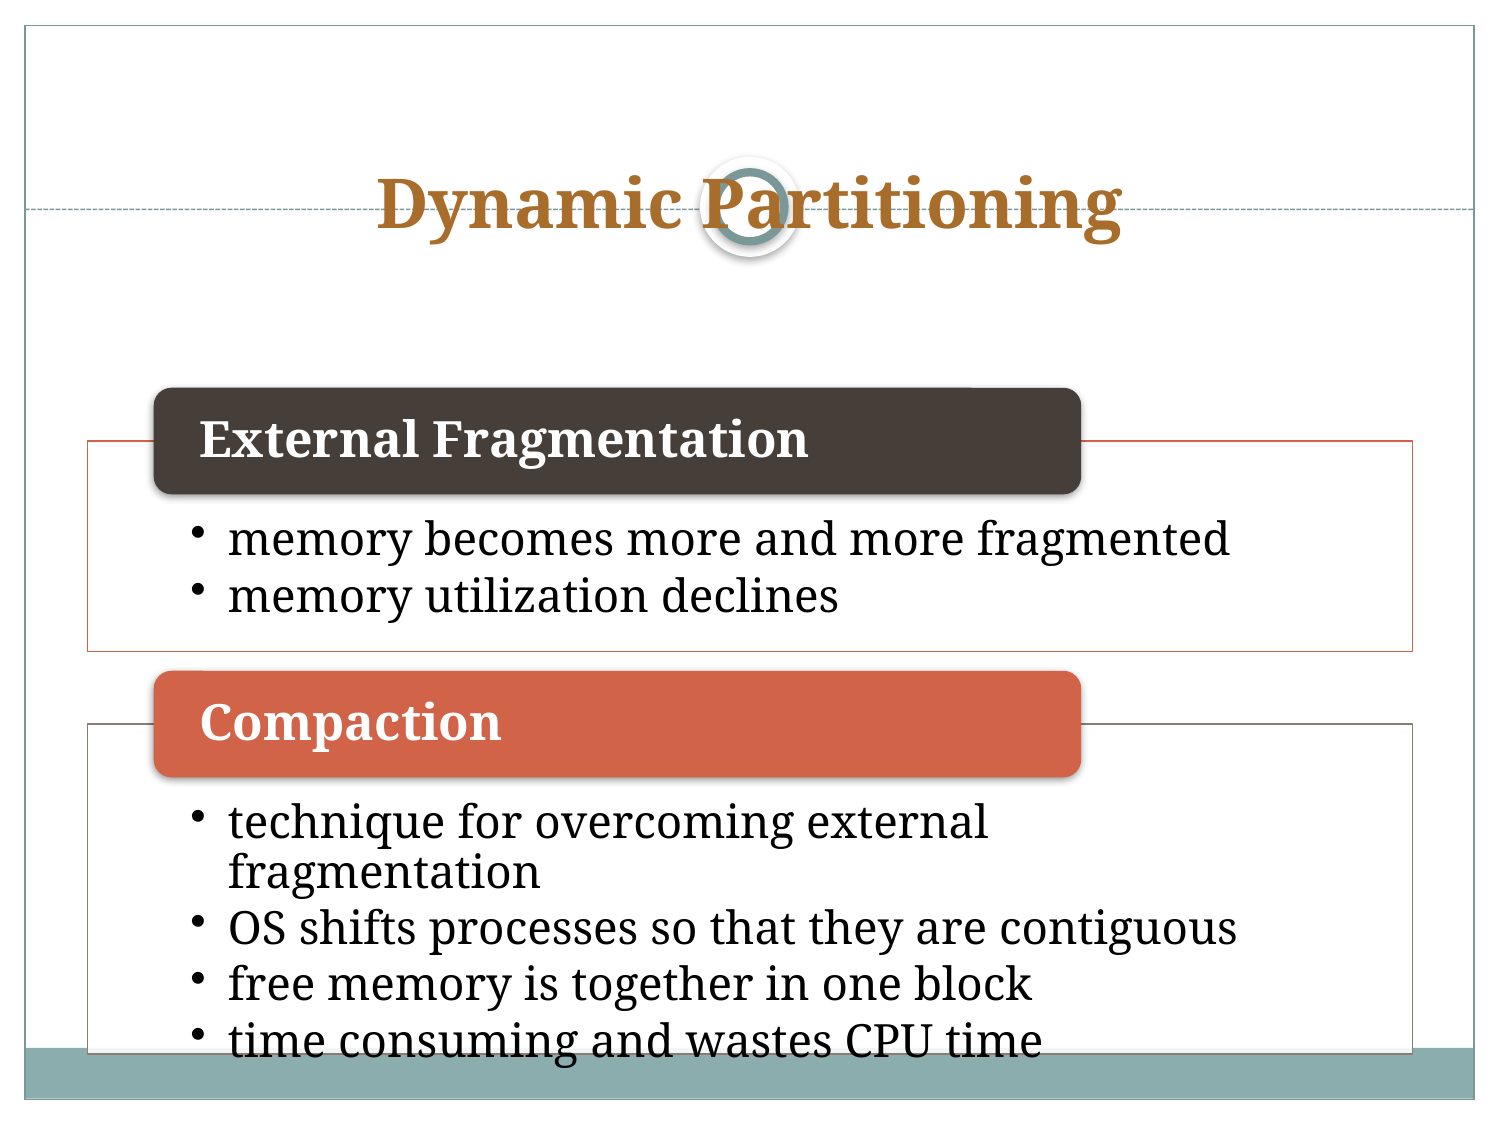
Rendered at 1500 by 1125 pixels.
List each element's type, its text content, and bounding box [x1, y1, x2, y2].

title Dynamic Partitioning [108, 74, 1392, 250]
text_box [87, 387, 1413, 1055]
